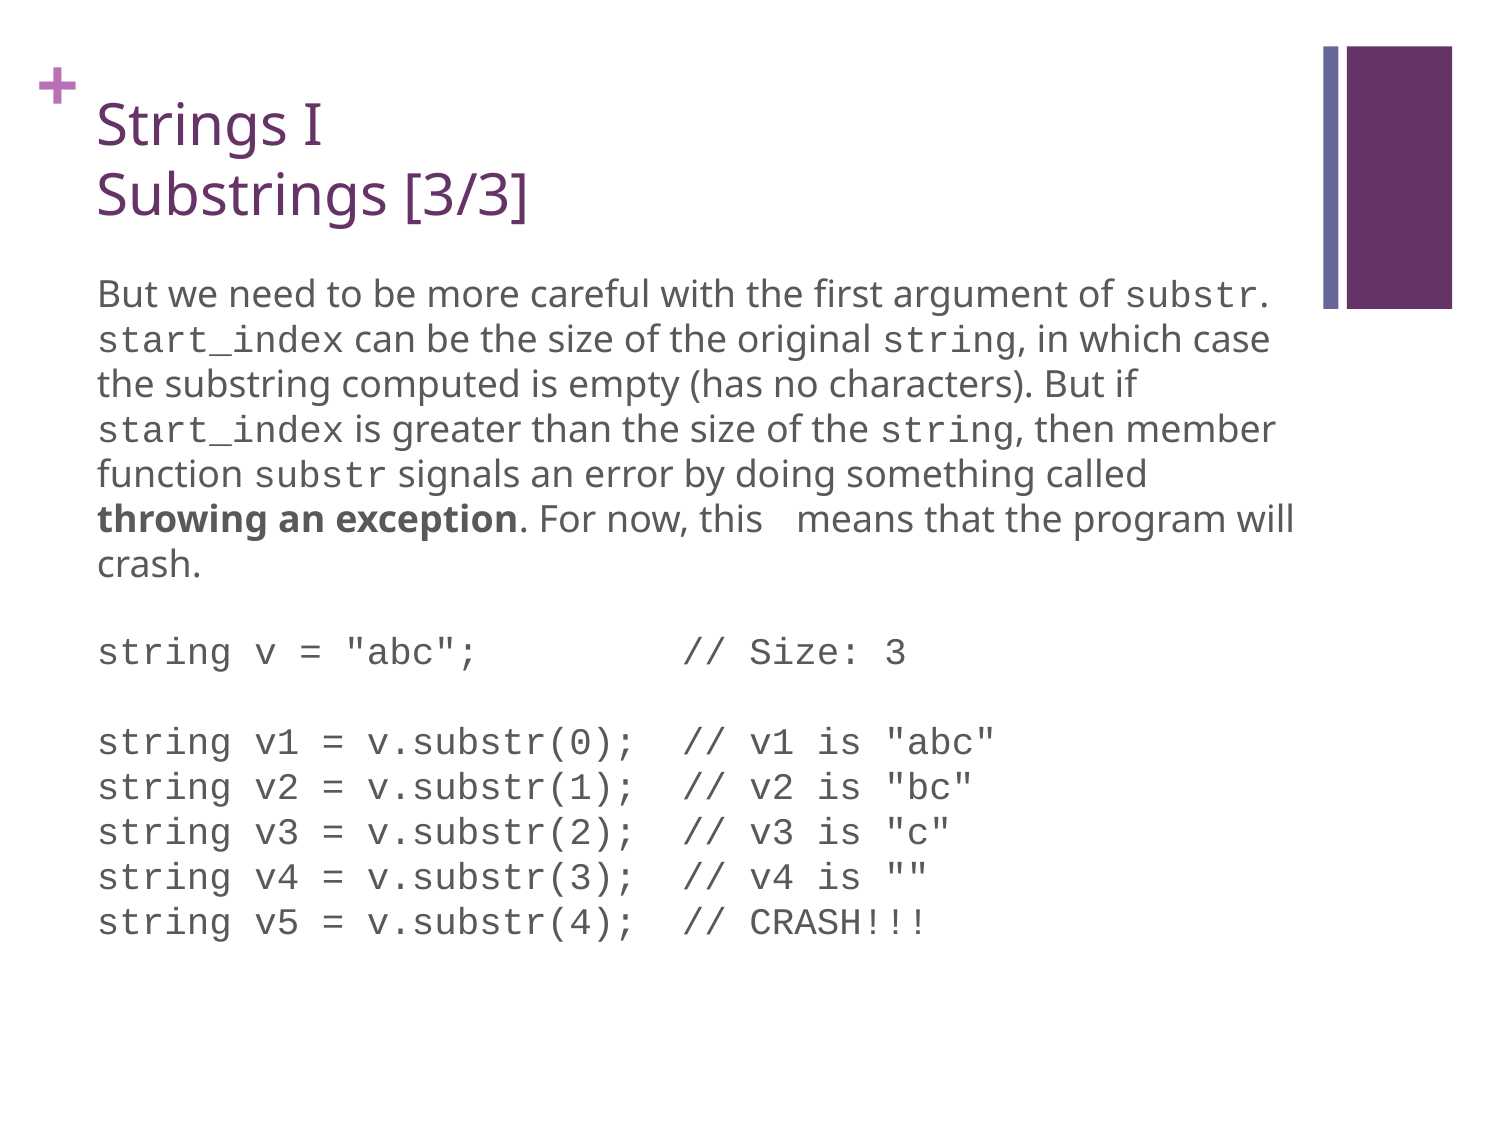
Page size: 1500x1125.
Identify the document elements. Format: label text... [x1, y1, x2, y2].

list But we need to be more careful with the first argument of substr. start_index can be the size of the original string, in which case the substring computed is empty (has no characters). But if start_index is greater than the size of the string, then member function substr signals an error by doing something called throwing an exception. For now, this means that the program will crash. string v = "abc"; // Size: 3 string v1 = v.substr(0); // v1 is "abc" string v2 = v.substr(1); // v2 is "bc" string v3 = v.substr(2); // v3 is "c" string v4 = v.substr(3); // v4 is "" string v5 = v.substr(4); // CRASH!!! [81, 262, 1322, 1038]
title Strings I Substrings [3/3] [81, 79, 1322, 238]
